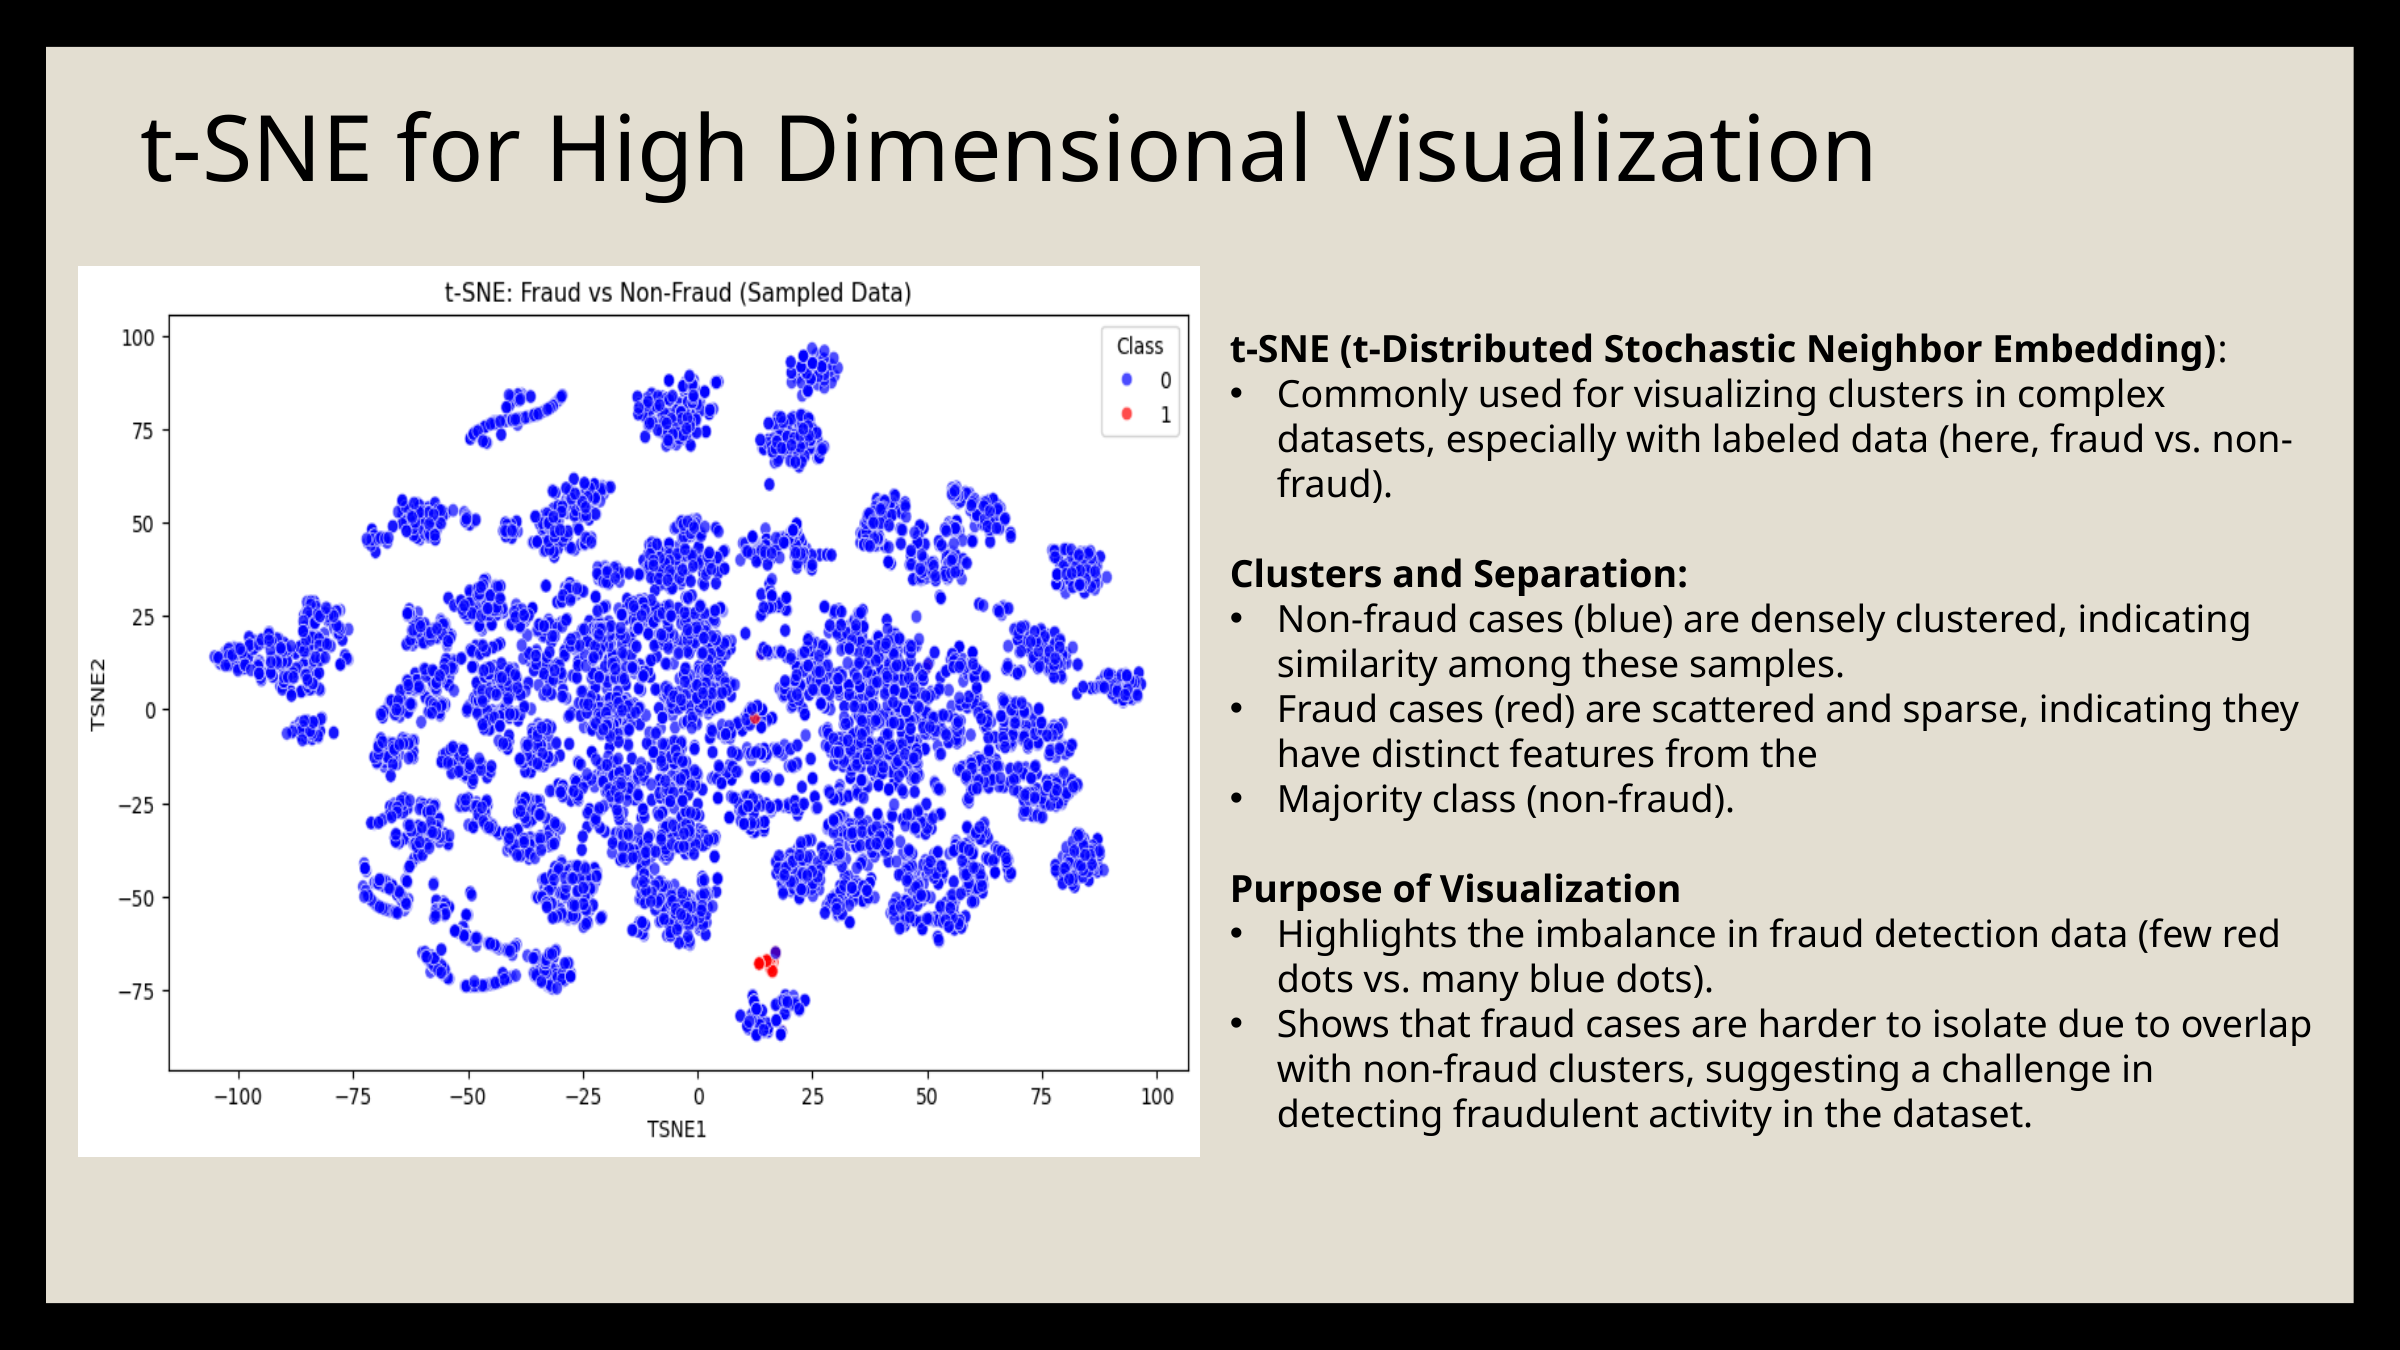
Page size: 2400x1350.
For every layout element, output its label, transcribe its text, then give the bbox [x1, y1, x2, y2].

text_box t-SNE for High Dimensional Visualization [125, 82, 1925, 208]
picture [78, 266, 1200, 1157]
text_box t-SNE (t-Distributed Stochastic Neighbor Embedding): Commonly used for visualizing clusters in complex datasets, especially with labeled data (here, fraud vs. non-fraud). Clusters and Separation: Non-fraud cases (blue) are densely clustered, indicating similarity among these samples. Fraud cases (red) are scattered and sparse, indicating they have distinct features from the Majority class (non-fraud). Purpose of Visualization Highlights the imbalance in fraud detection data (few red dots vs. many blue dots). Shows that fraud cases are harder to isolate due to overlap with non-fraud clusters, suggesting a challenge in detecting fraudulent activity in the dataset. [1215, 317, 2345, 1143]
